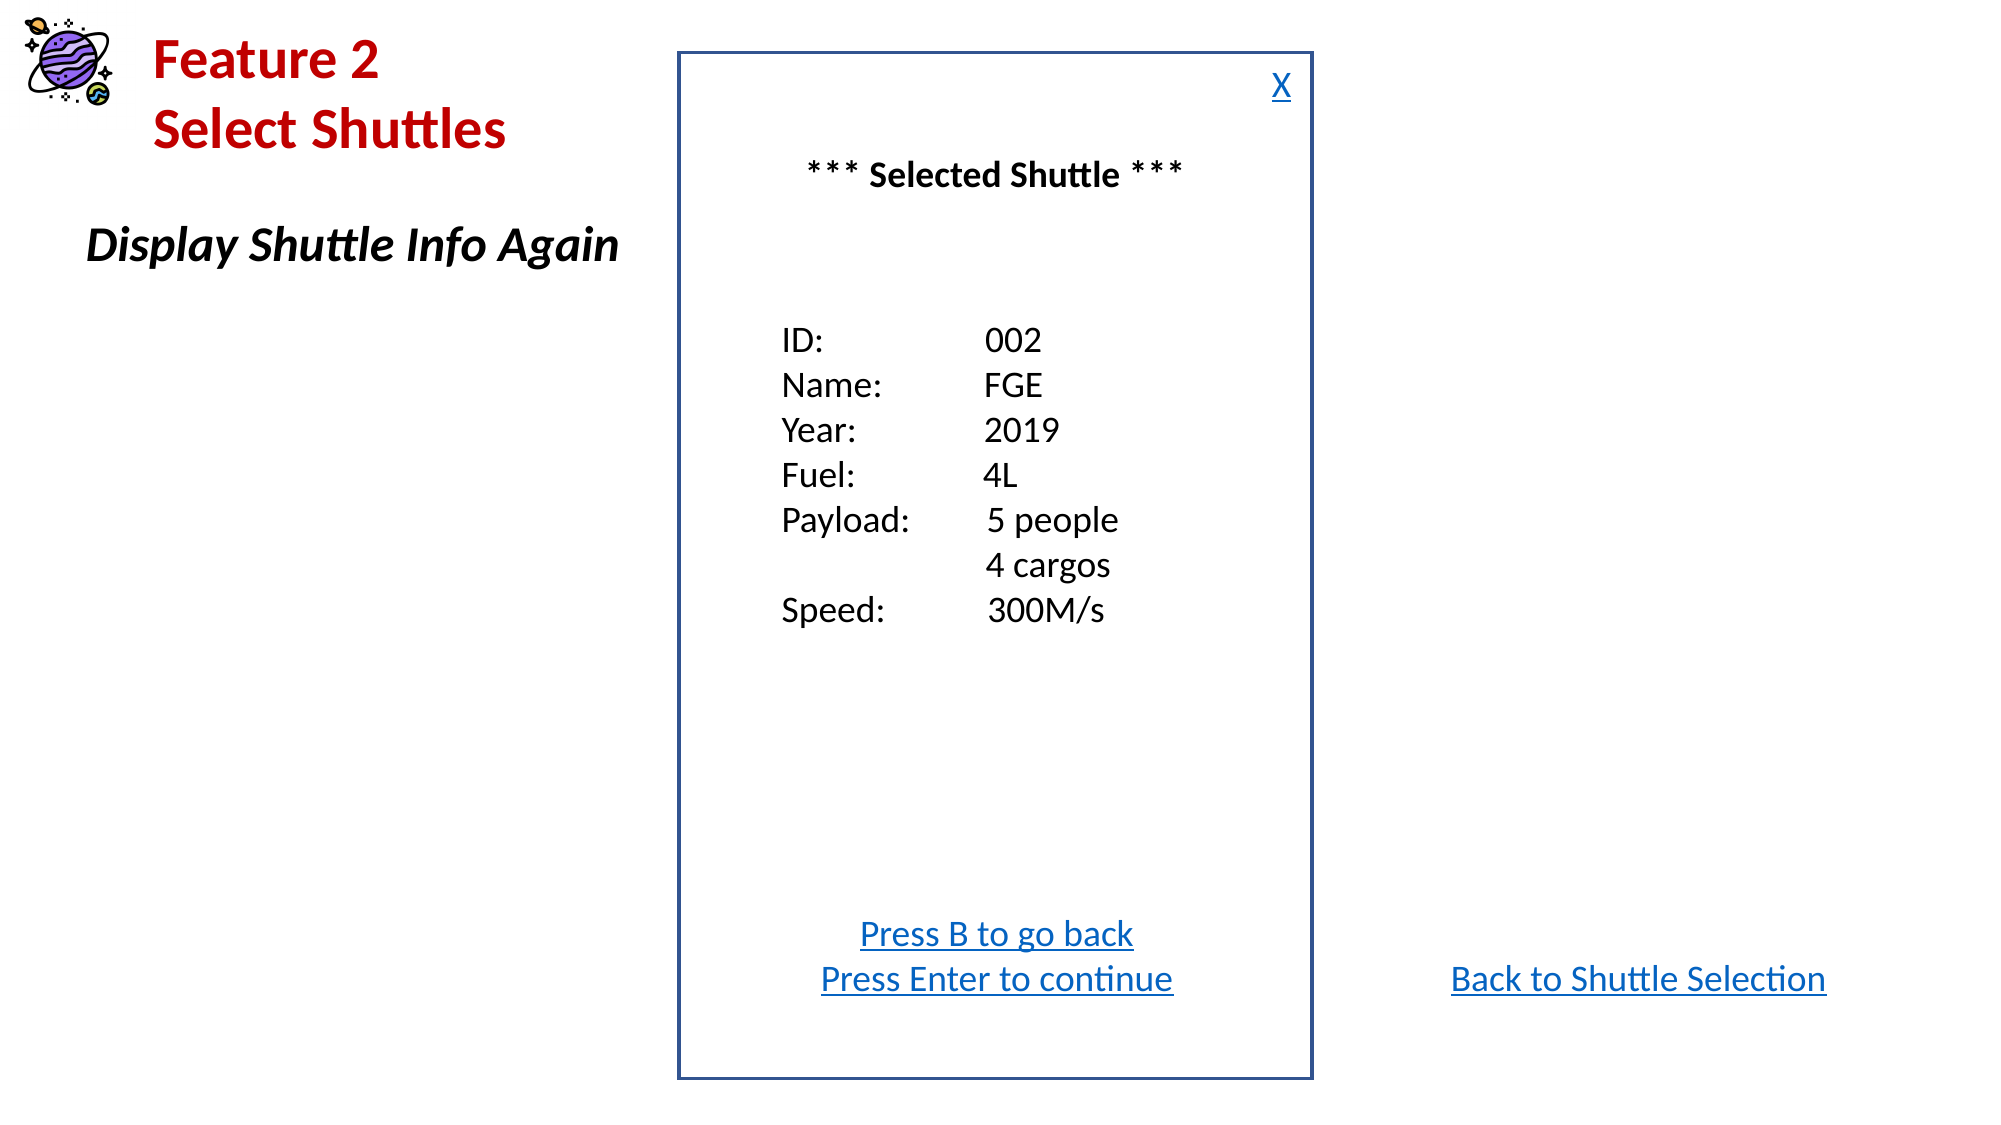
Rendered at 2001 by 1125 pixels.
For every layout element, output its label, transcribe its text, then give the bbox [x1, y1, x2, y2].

text_box Feature 2 Select Shuttles [138, 12, 522, 168]
text_box Press B to go back Press Enter to continue [682, 901, 1312, 1007]
picture [0, 0, 136, 130]
text_box Display Shuttle Info Again [71, 204, 636, 280]
text_box [678, 51, 1313, 1080]
text_box ID: 002 Name: FGE Year: 2019 Fuel: 4L Payload: 5 people 4 cargos Speed: 300M/s [766, 307, 1397, 818]
text_box X [1257, 52, 1360, 113]
text_box *** Selected Shuttle *** [679, 142, 1312, 203]
text_box Back to Shuttle Selection [1436, 946, 1862, 1007]
